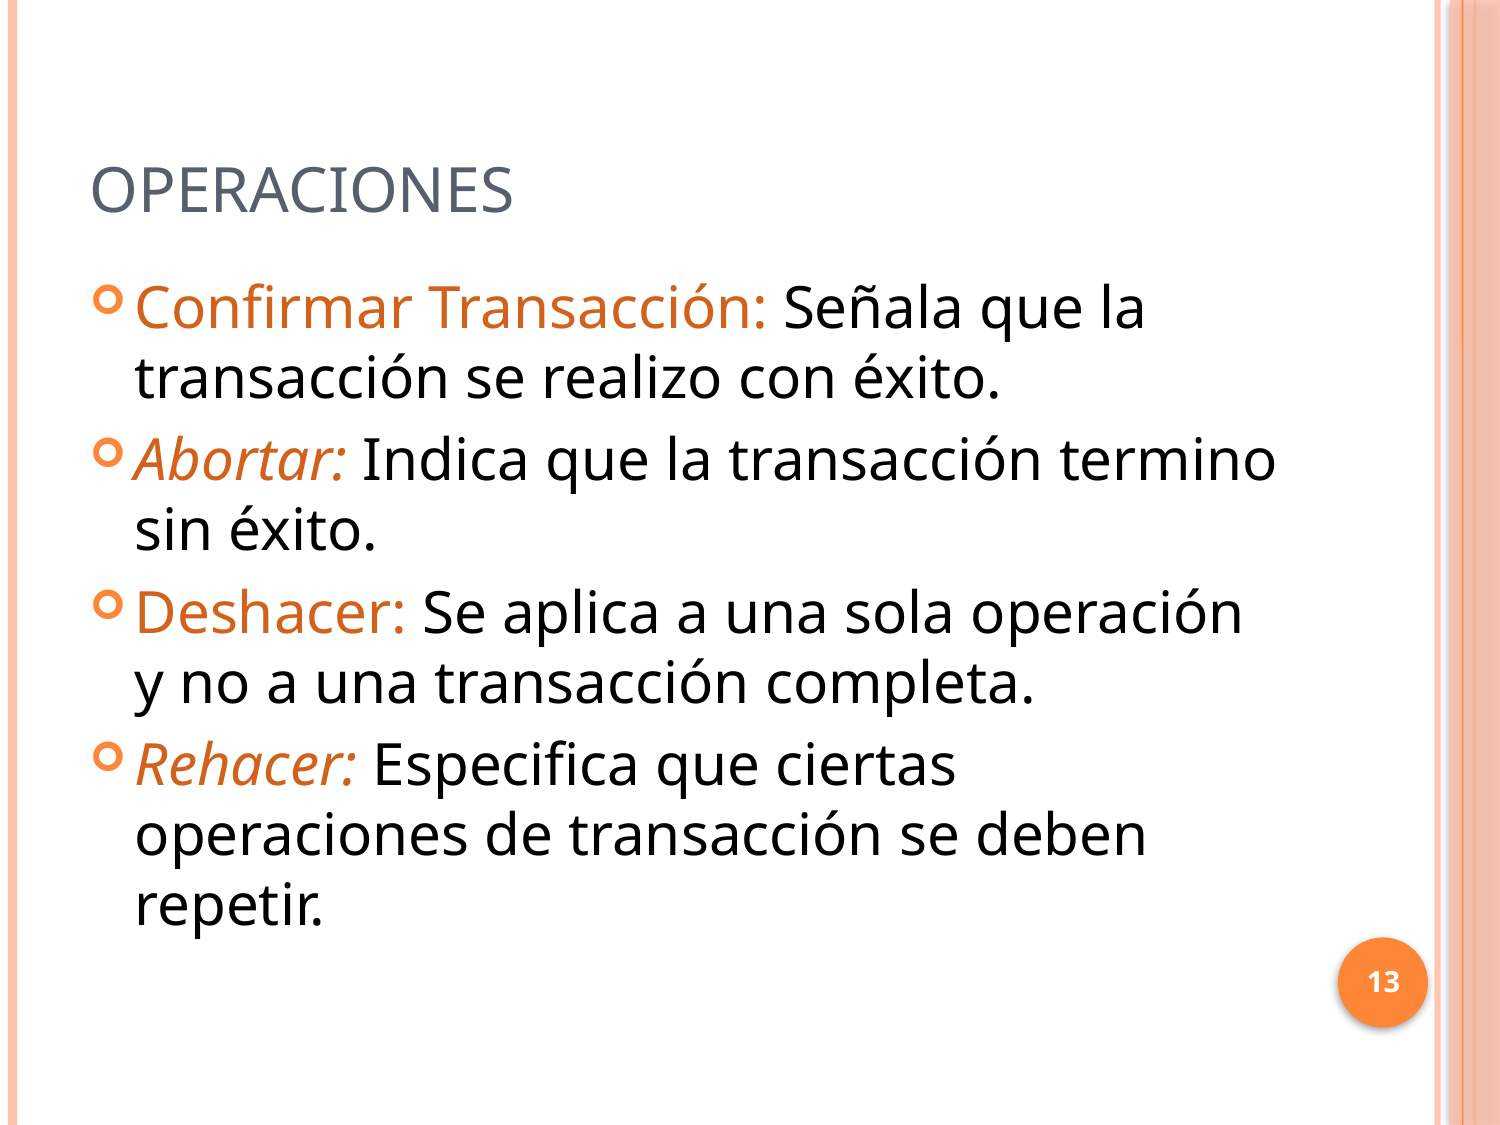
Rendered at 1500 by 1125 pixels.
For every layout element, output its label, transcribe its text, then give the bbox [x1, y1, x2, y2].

title Operaciones [75, 45, 1300, 233]
slide_number 13 [1333, 940, 1434, 1027]
list Confirmar Transacción: Señala que la transacción se realizo con éxito. Abortar: Indica que la transacción termino sin éxito. Deshacer: Se aplica a una sola operación y no a una transacción completa. Rehacer: Especifica que ciertas operaciones de transacción se deben repetir. [75, 262, 1300, 1062]
